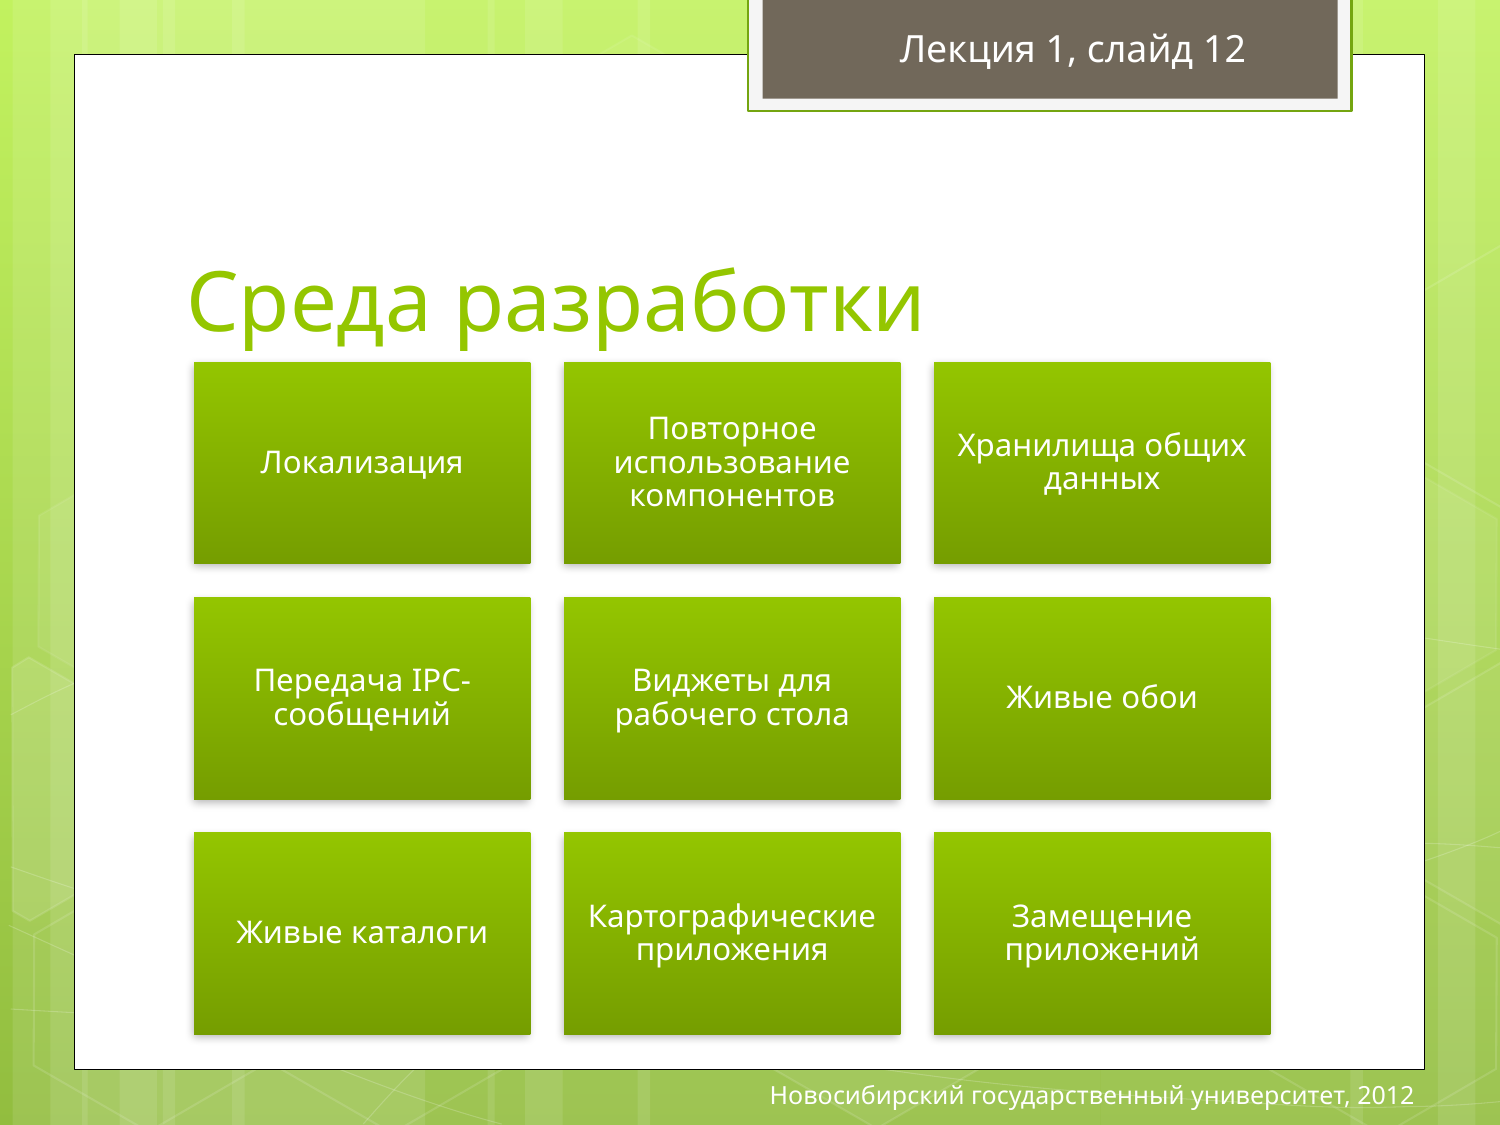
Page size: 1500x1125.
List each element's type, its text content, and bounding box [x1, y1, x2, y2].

text_box Лекция 1, слайд 12 [884, 17, 1262, 78]
title Среда разработки [171, 168, 1324, 357]
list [88, 361, 1377, 1036]
footer Новосибирский государственный университет, 2012 [466, 1065, 1431, 1125]
